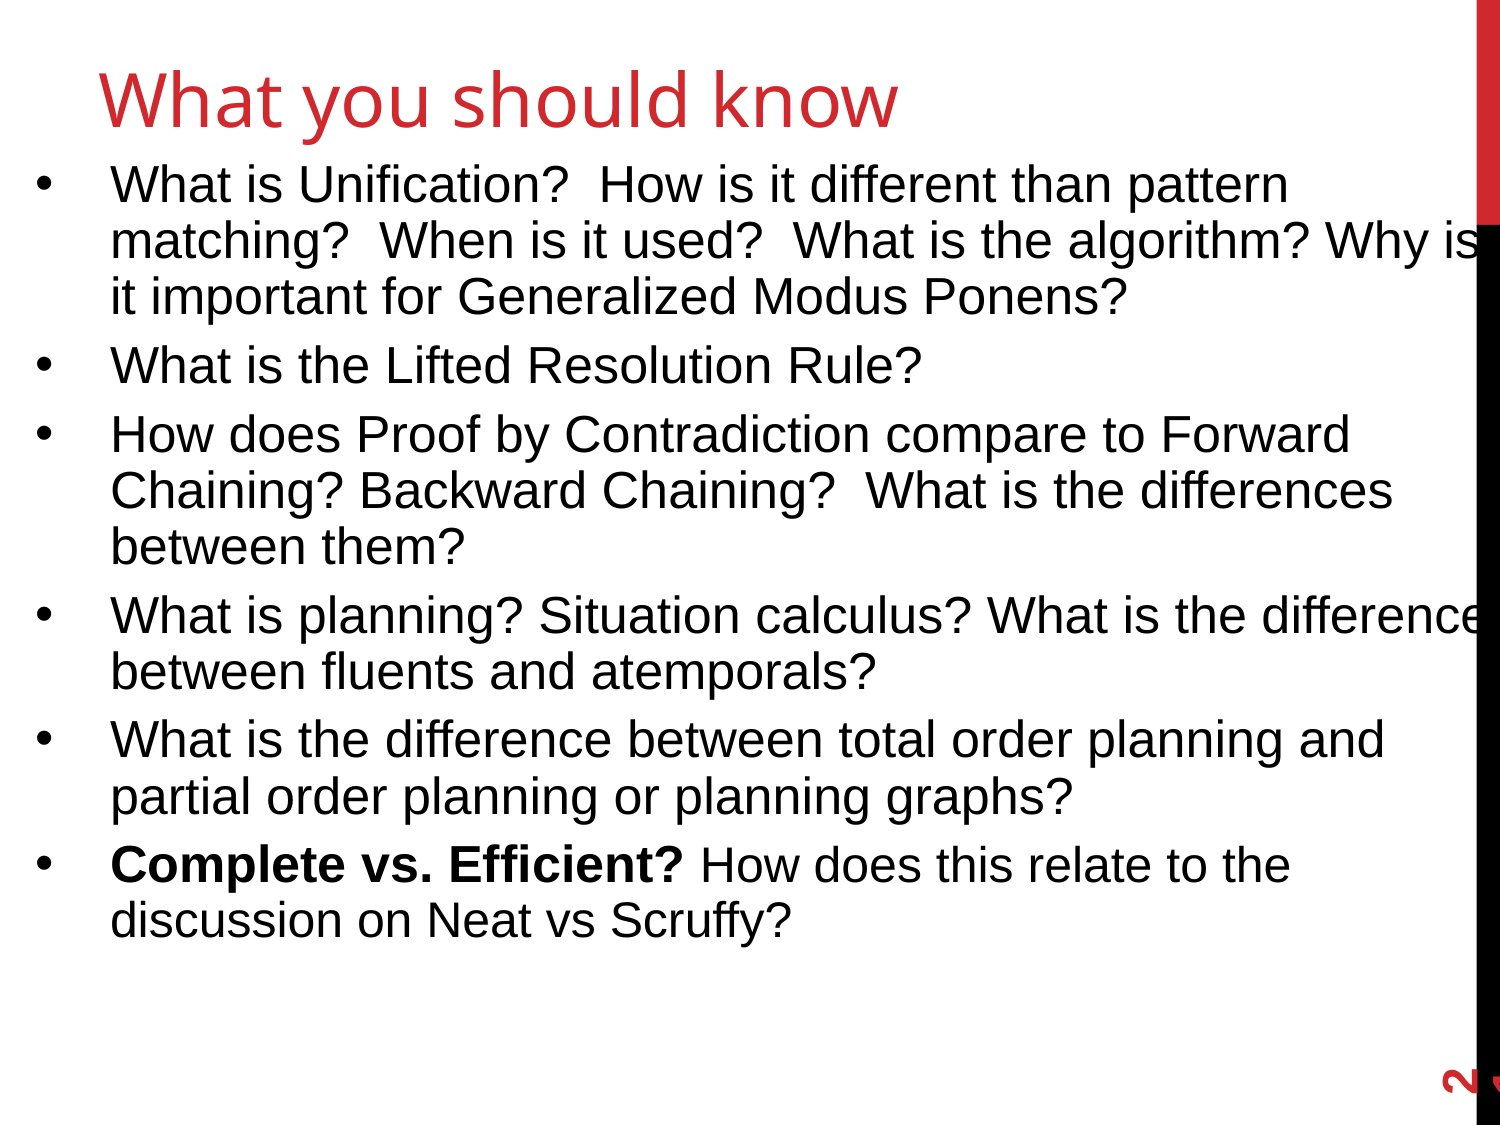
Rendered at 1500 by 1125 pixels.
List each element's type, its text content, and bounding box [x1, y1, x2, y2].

slide_number ‹#› [1123, 1058, 1500, 1104]
title What you should know [90, 0, 1366, 149]
list What is Unification? How is it different than pattern matching? When is it used? What is the algorithm? Why is it important for Generalized Modus Ponens? What is the Lifted Resolution Rule? How does Proof by Contradiction compare to Forward Chaining? Backward Chaining? What is the differences between them? What is planning? Situation calculus? What is the difference between fluents and atemporals? What is the difference between total order planning and partial order planning or planning graphs? Complete vs. Efficient? How does this relate to the discussion on Neat vs Scruffy? [27, 149, 1500, 1125]
